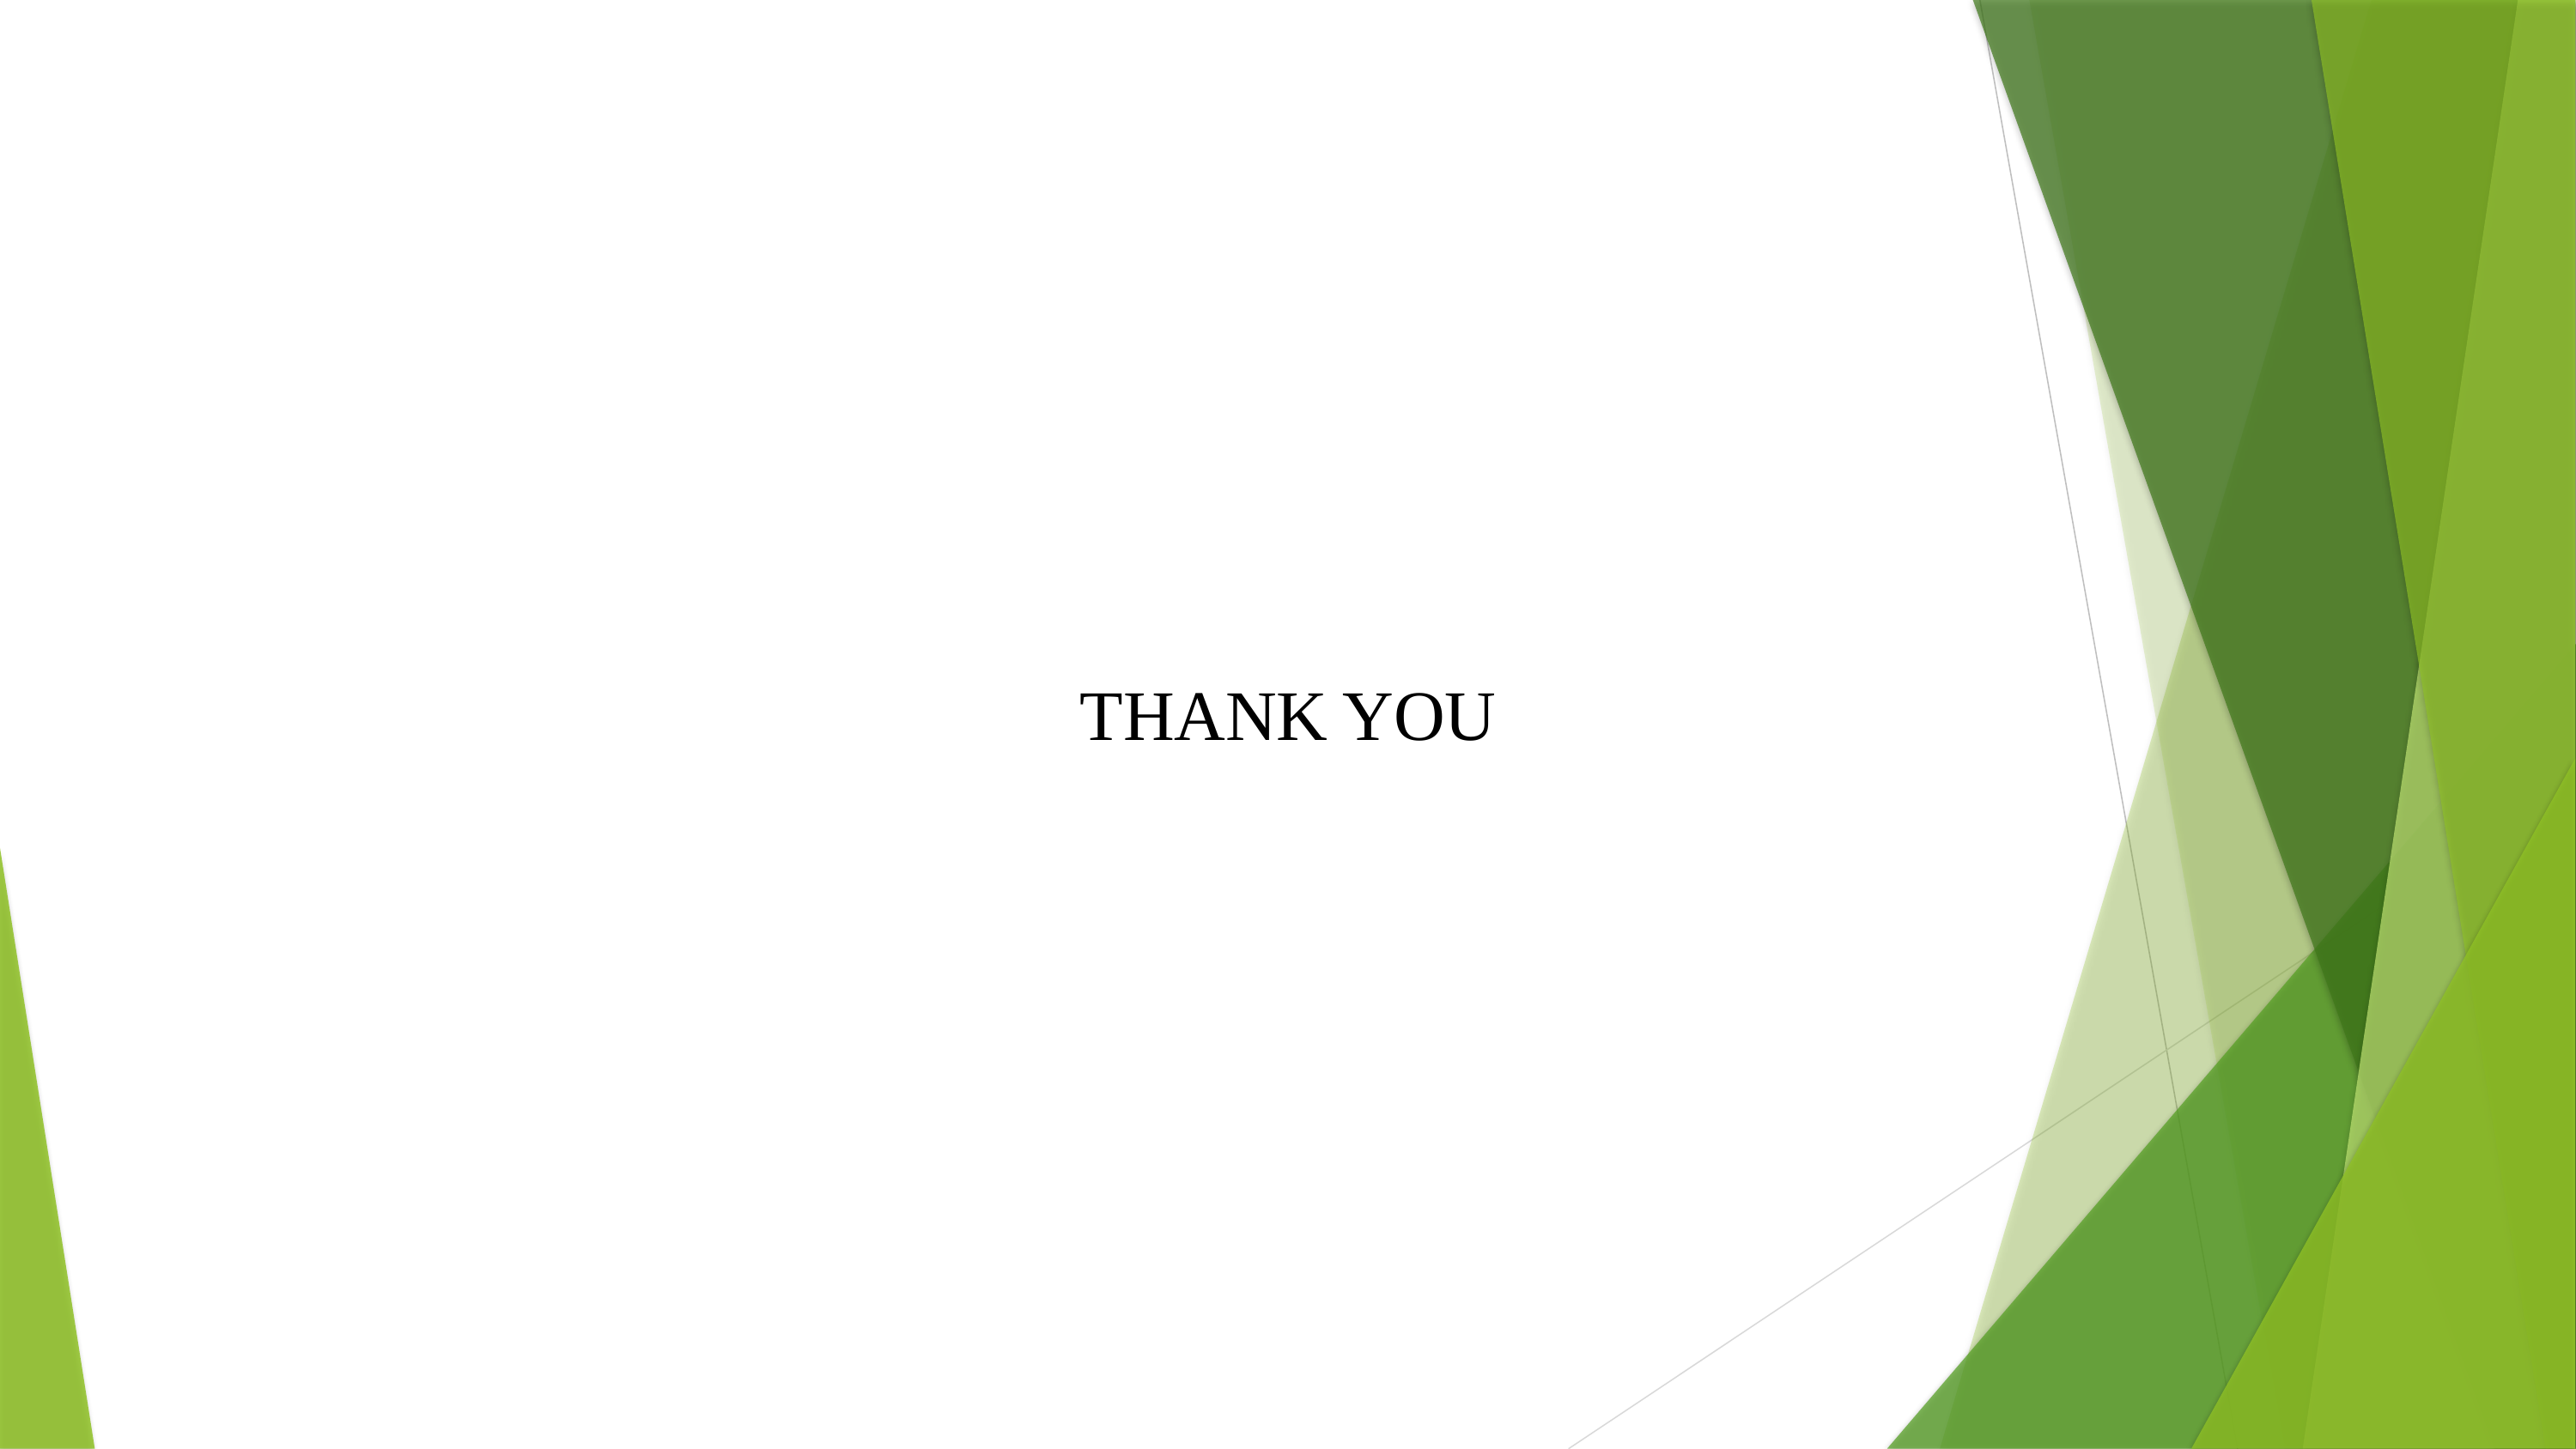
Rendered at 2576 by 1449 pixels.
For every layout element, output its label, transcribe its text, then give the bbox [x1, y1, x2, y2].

text_box THANK YOU [1056, 677, 1520, 755]
